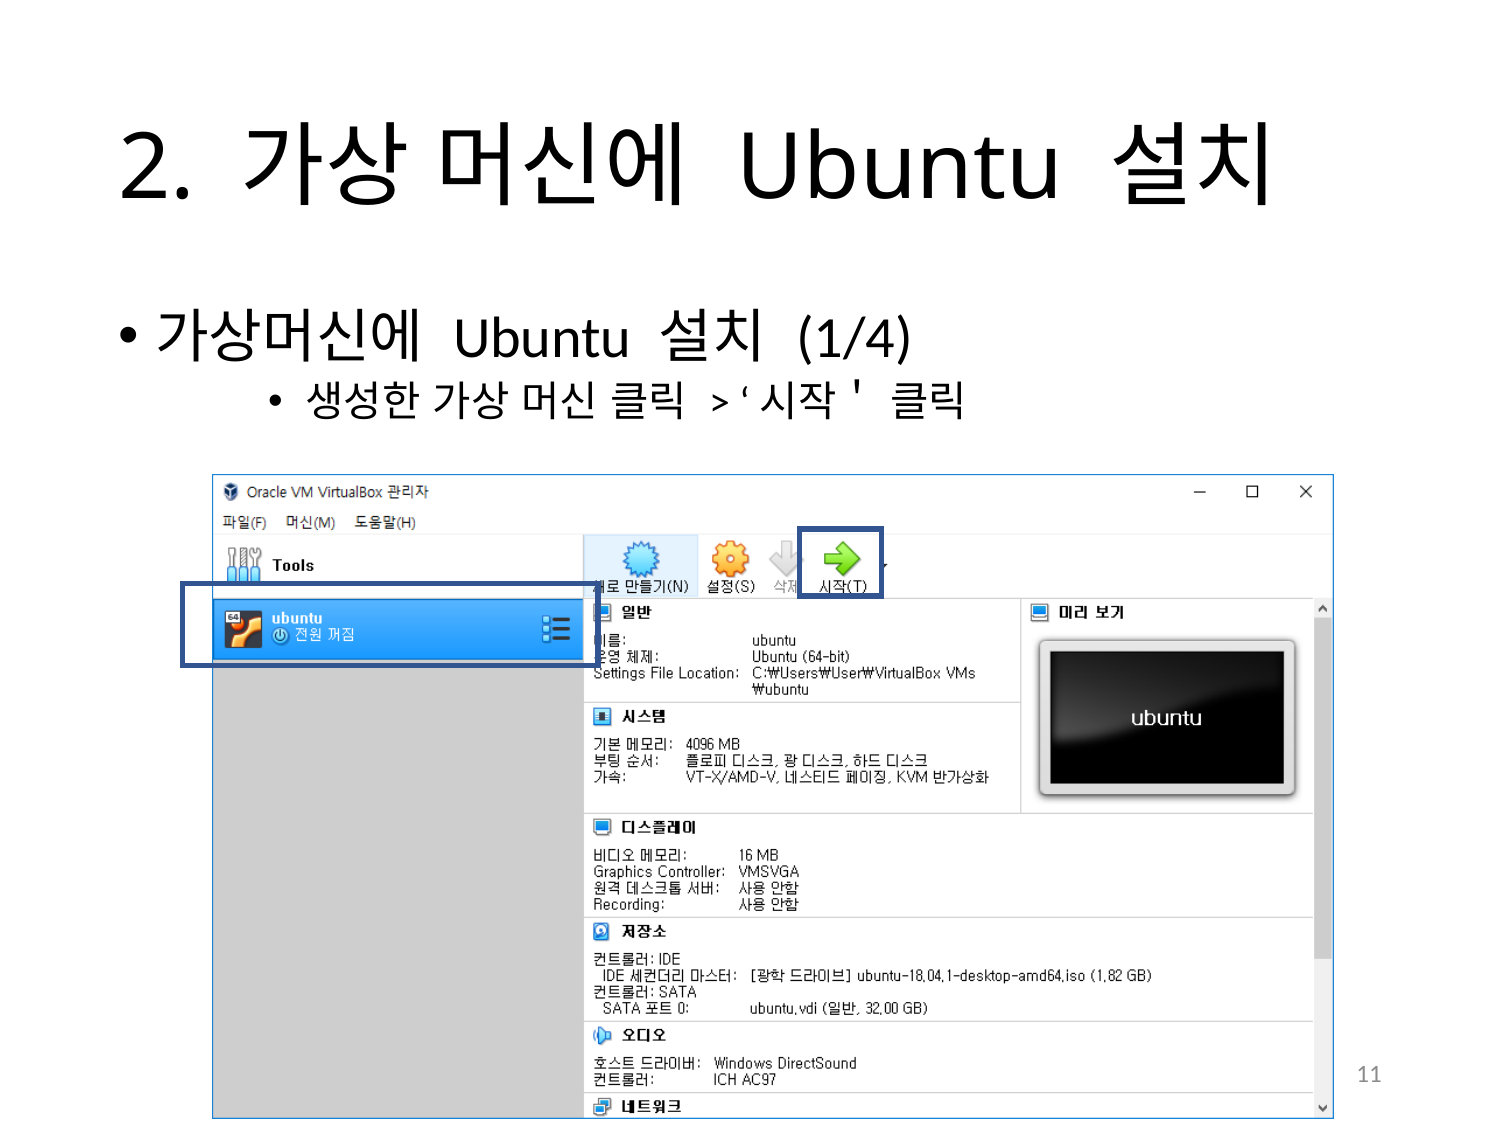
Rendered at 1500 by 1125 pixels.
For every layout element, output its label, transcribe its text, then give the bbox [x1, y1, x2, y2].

list 가상머신에 Ubuntu 설치 (1/4) 생성한 가상 머신 클릭 > ‘시작＇ 클릭 [103, 299, 1397, 1014]
picture [211, 474, 1334, 1119]
slide_number 11 [1334, 1042, 1397, 1103]
text_box [182, 583, 211, 667]
title 2. 가상 머신에 Ubuntu 설치 [103, 59, 1397, 278]
